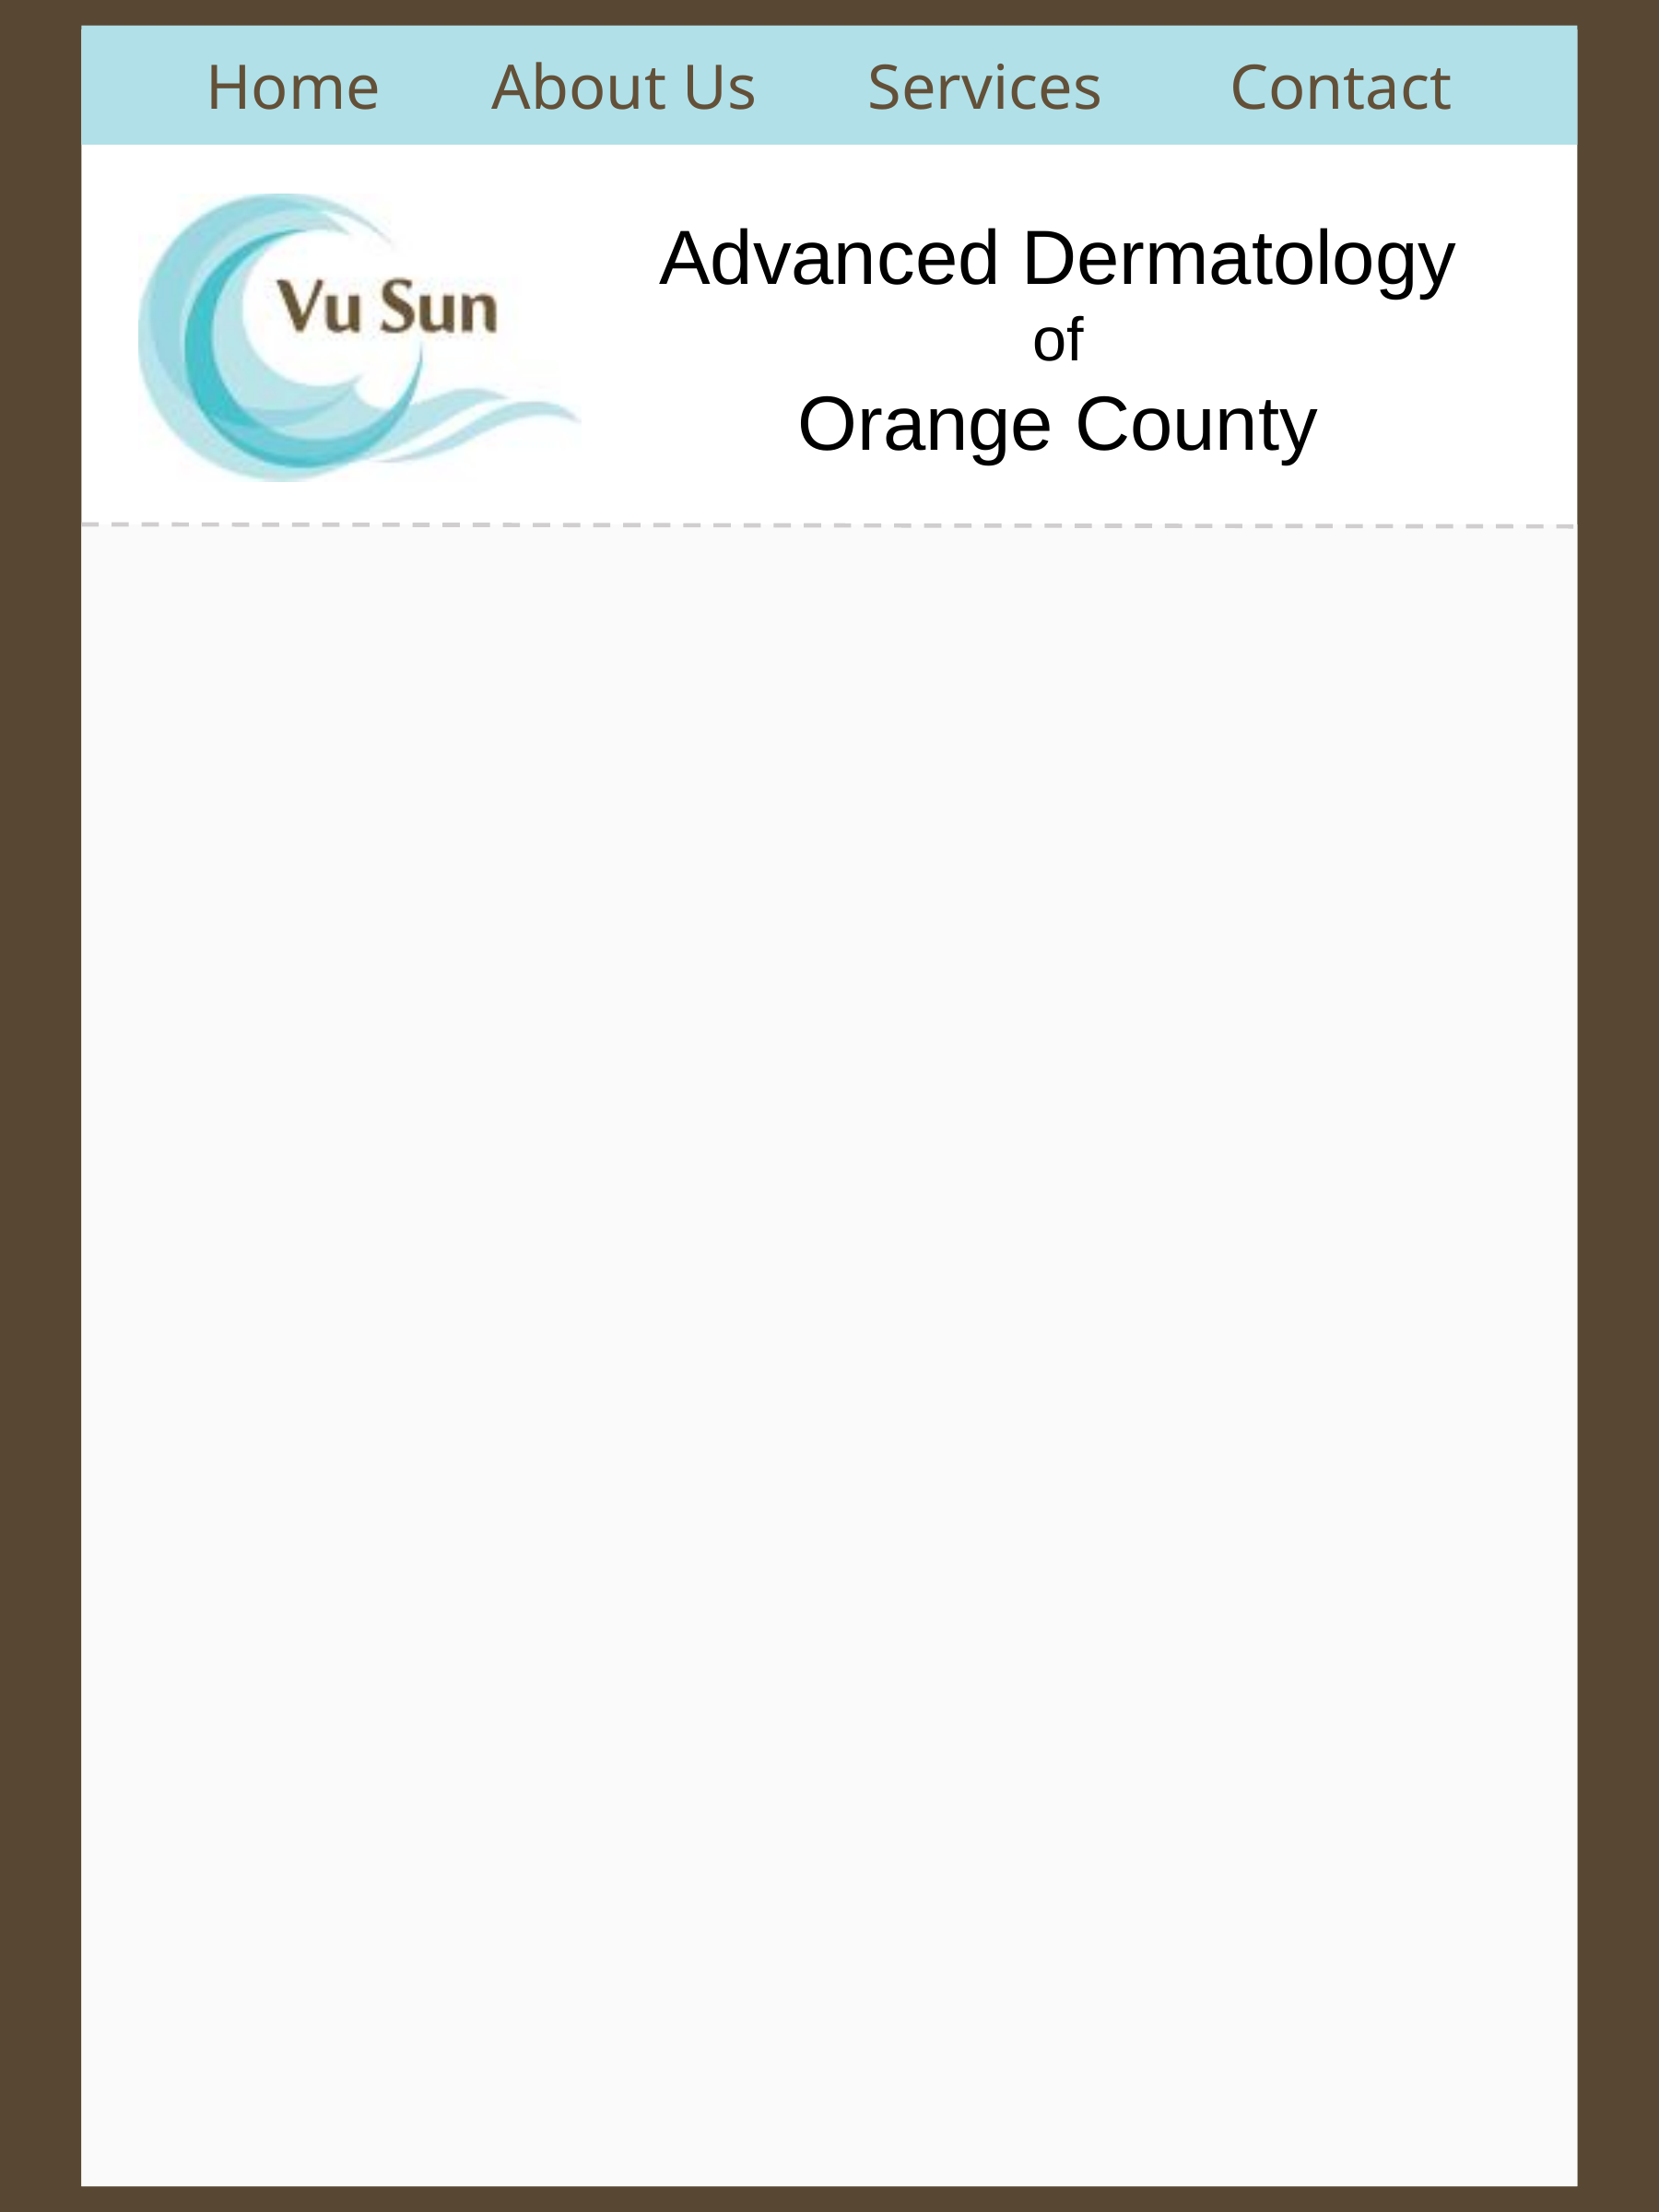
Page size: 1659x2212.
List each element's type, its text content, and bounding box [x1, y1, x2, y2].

text_box [80, 524, 1579, 2187]
picture [138, 194, 582, 482]
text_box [81, 524, 1578, 527]
text_box Home About Us Services Contact [81, 25, 1578, 145]
text_box [0, 0, 1659, 2212]
text_box Advanced Dermatology of Orange County [606, 200, 1511, 473]
text_box [81, 145, 1578, 524]
